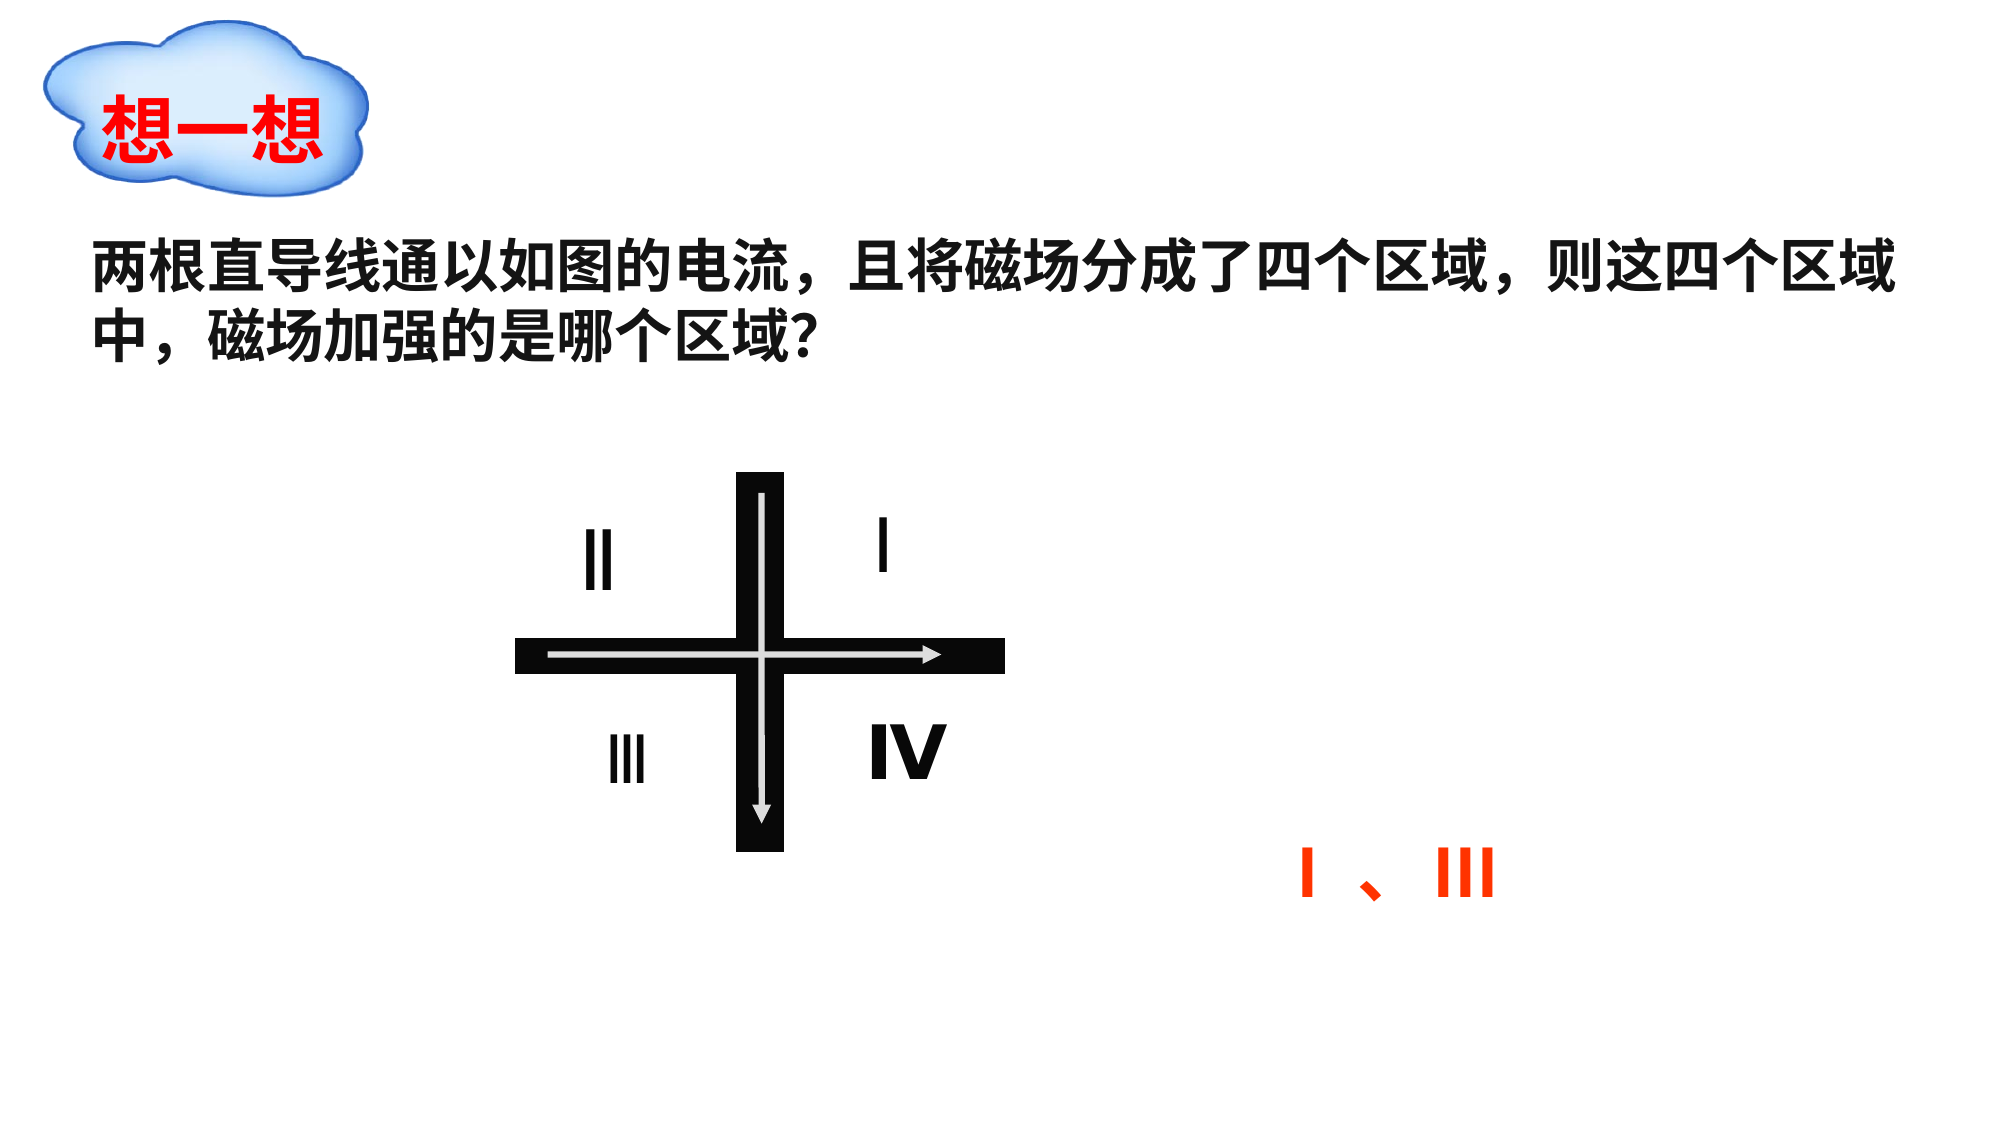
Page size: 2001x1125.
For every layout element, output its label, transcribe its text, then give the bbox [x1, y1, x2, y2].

text_box Ⅳ [850, 697, 963, 803]
text_box Ⅰ、 Ⅲ [1260, 823, 1515, 919]
text_box Ⅲ [589, 709, 666, 804]
text_box [547, 648, 942, 661]
text_box Ⅰ [858, 490, 910, 596]
text_box [736, 674, 784, 851]
list 两根直导线通以如图的电流，且将磁场分成了四个区域，则这四个区域中，磁场加强的是哪个区域？ [75, 221, 1951, 417]
text_box [762, 638, 1005, 674]
text_box Ⅱ [563, 499, 721, 615]
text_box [39, 15, 388, 200]
text_box [736, 472, 784, 638]
text_box [755, 655, 768, 824]
text_box [516, 638, 761, 674]
